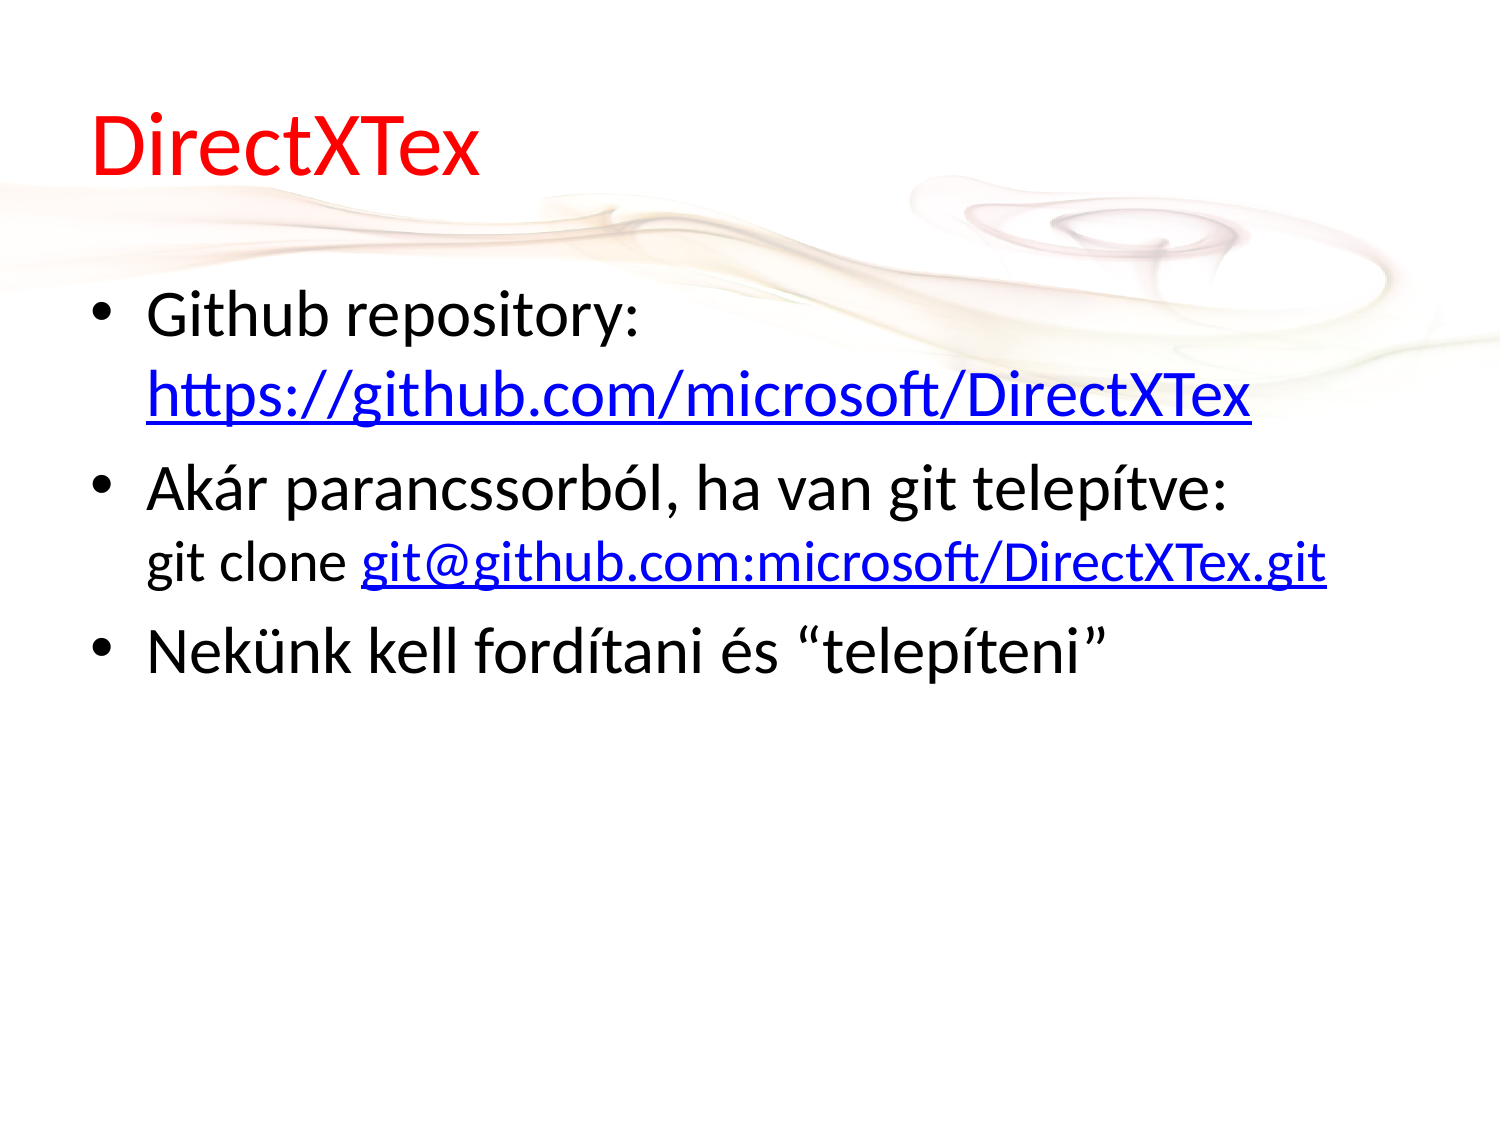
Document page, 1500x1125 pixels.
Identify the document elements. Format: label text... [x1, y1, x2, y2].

list Github repository: https://github.com/microsoft/DirectXTex Akár parancssorból, ha van git telepítve: git clone git@github.com:microsoft/DirectXTex.git Nekünk kell fordítani és “telepíteni” [75, 262, 1425, 1100]
title DirectXTex [75, 45, 1425, 233]
